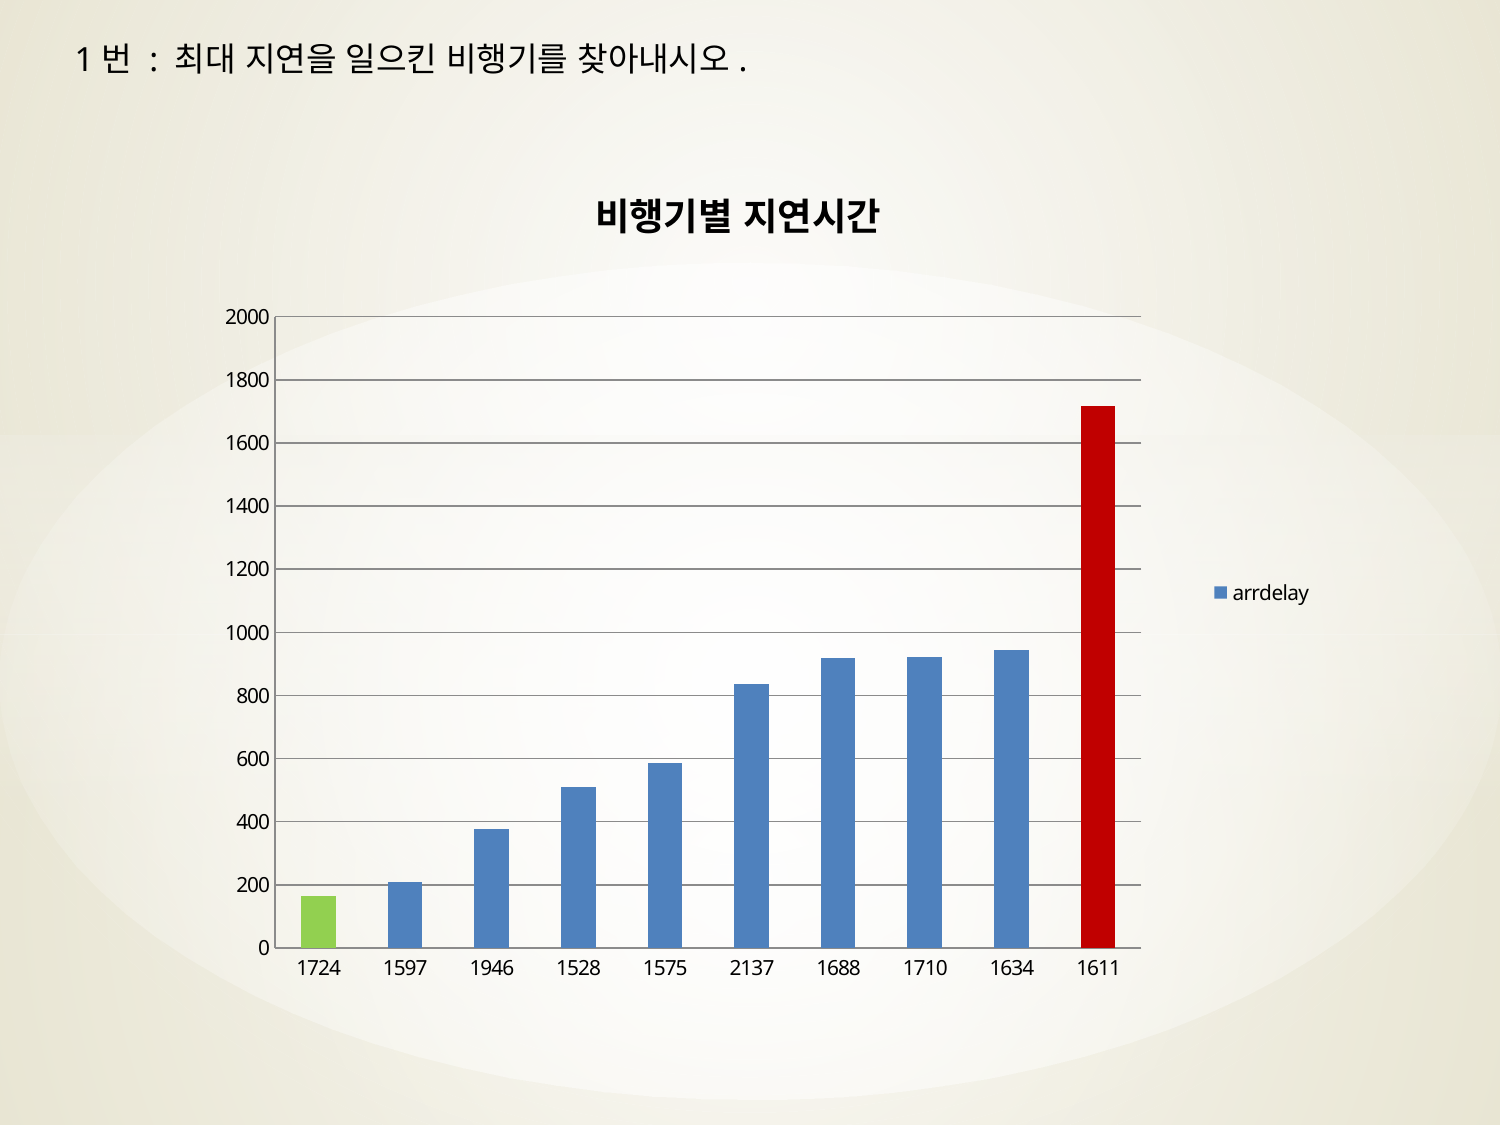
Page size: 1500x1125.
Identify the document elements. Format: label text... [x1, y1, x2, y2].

chart [147, 149, 1329, 1036]
text_box 1번 : 최대 지연을 일으킨 비행기를 찾아내시오. [59, 30, 763, 86]
